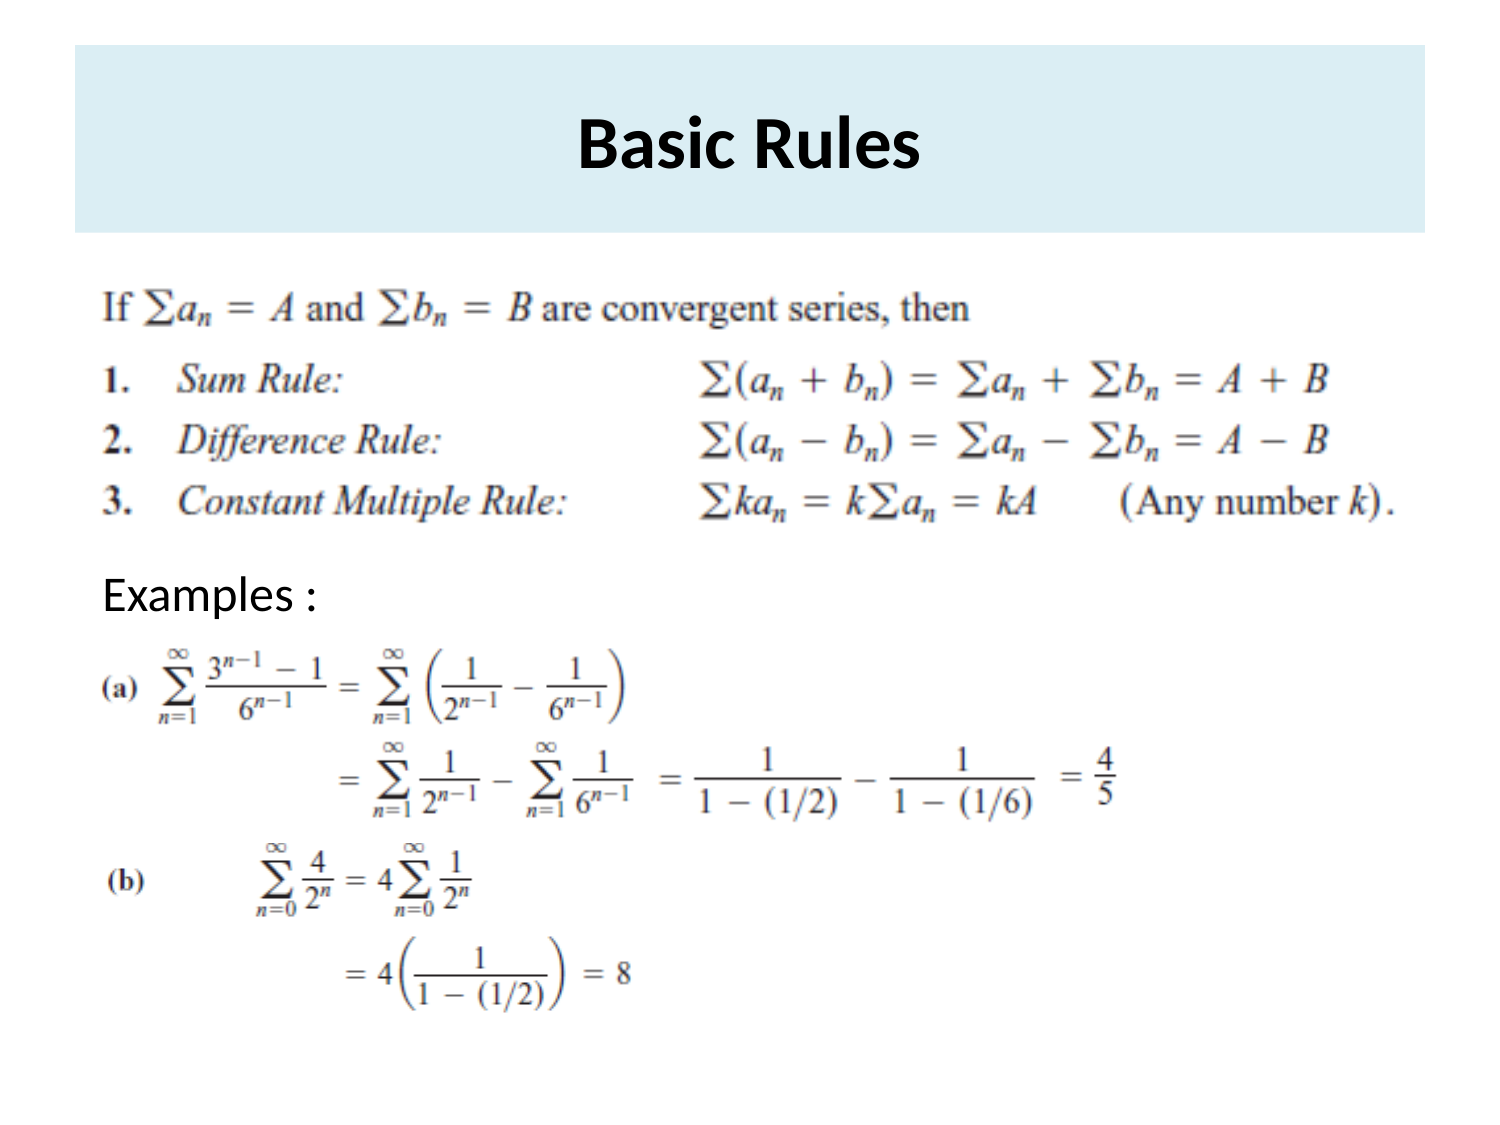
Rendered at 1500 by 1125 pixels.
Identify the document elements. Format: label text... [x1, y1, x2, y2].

text_box Examples : [87, 563, 388, 630]
picture [74, 274, 1426, 555]
picture [88, 843, 649, 1026]
title Basic Rules [75, 45, 1425, 233]
picture [88, 631, 1138, 841]
